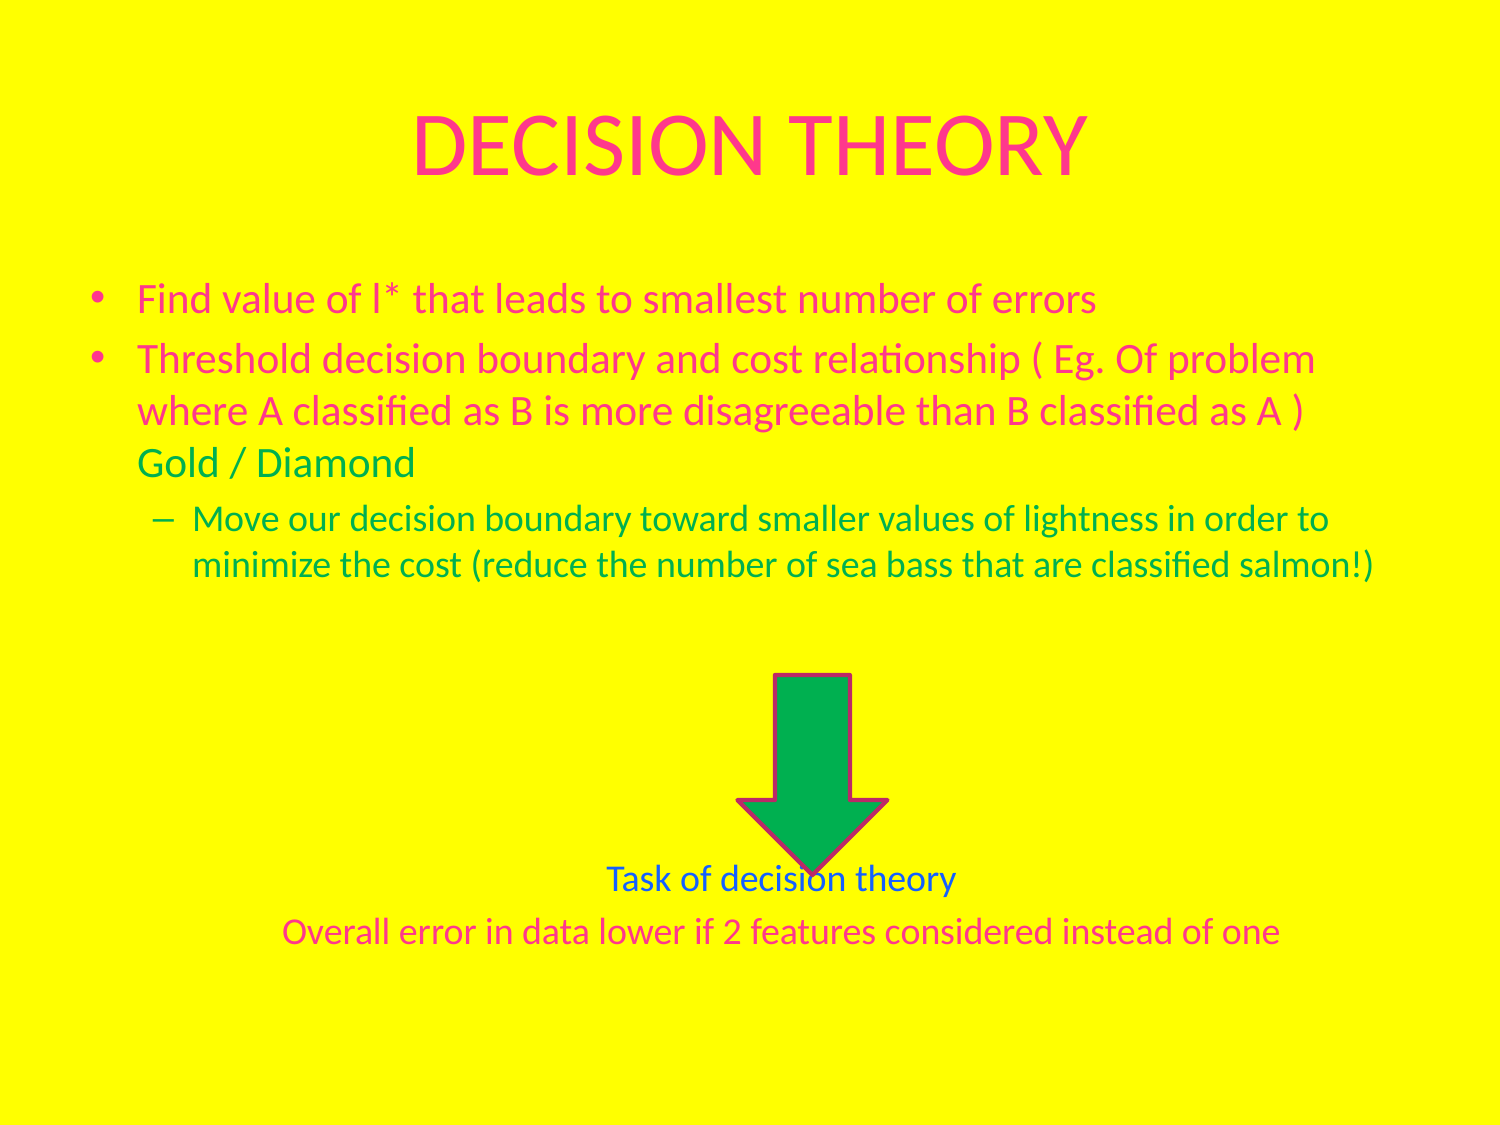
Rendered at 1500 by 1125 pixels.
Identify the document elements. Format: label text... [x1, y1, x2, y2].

list Find value of l* that leads to smallest number of errors Threshold decision boundary and cost relationship ( Eg. Of problem where A classified as B is more disagreeable than B classified as A ) Gold / Diamond Move our decision boundary toward smaller values of lightness in order to minimize the cost (reduce the number of sea bass that are classified salmon!) Task of decision theory Overall error in data lower if 2 features considered instead of one [75, 262, 1425, 1005]
text_box [735, 672, 890, 878]
title DECISION THEORY [75, 45, 1425, 233]
